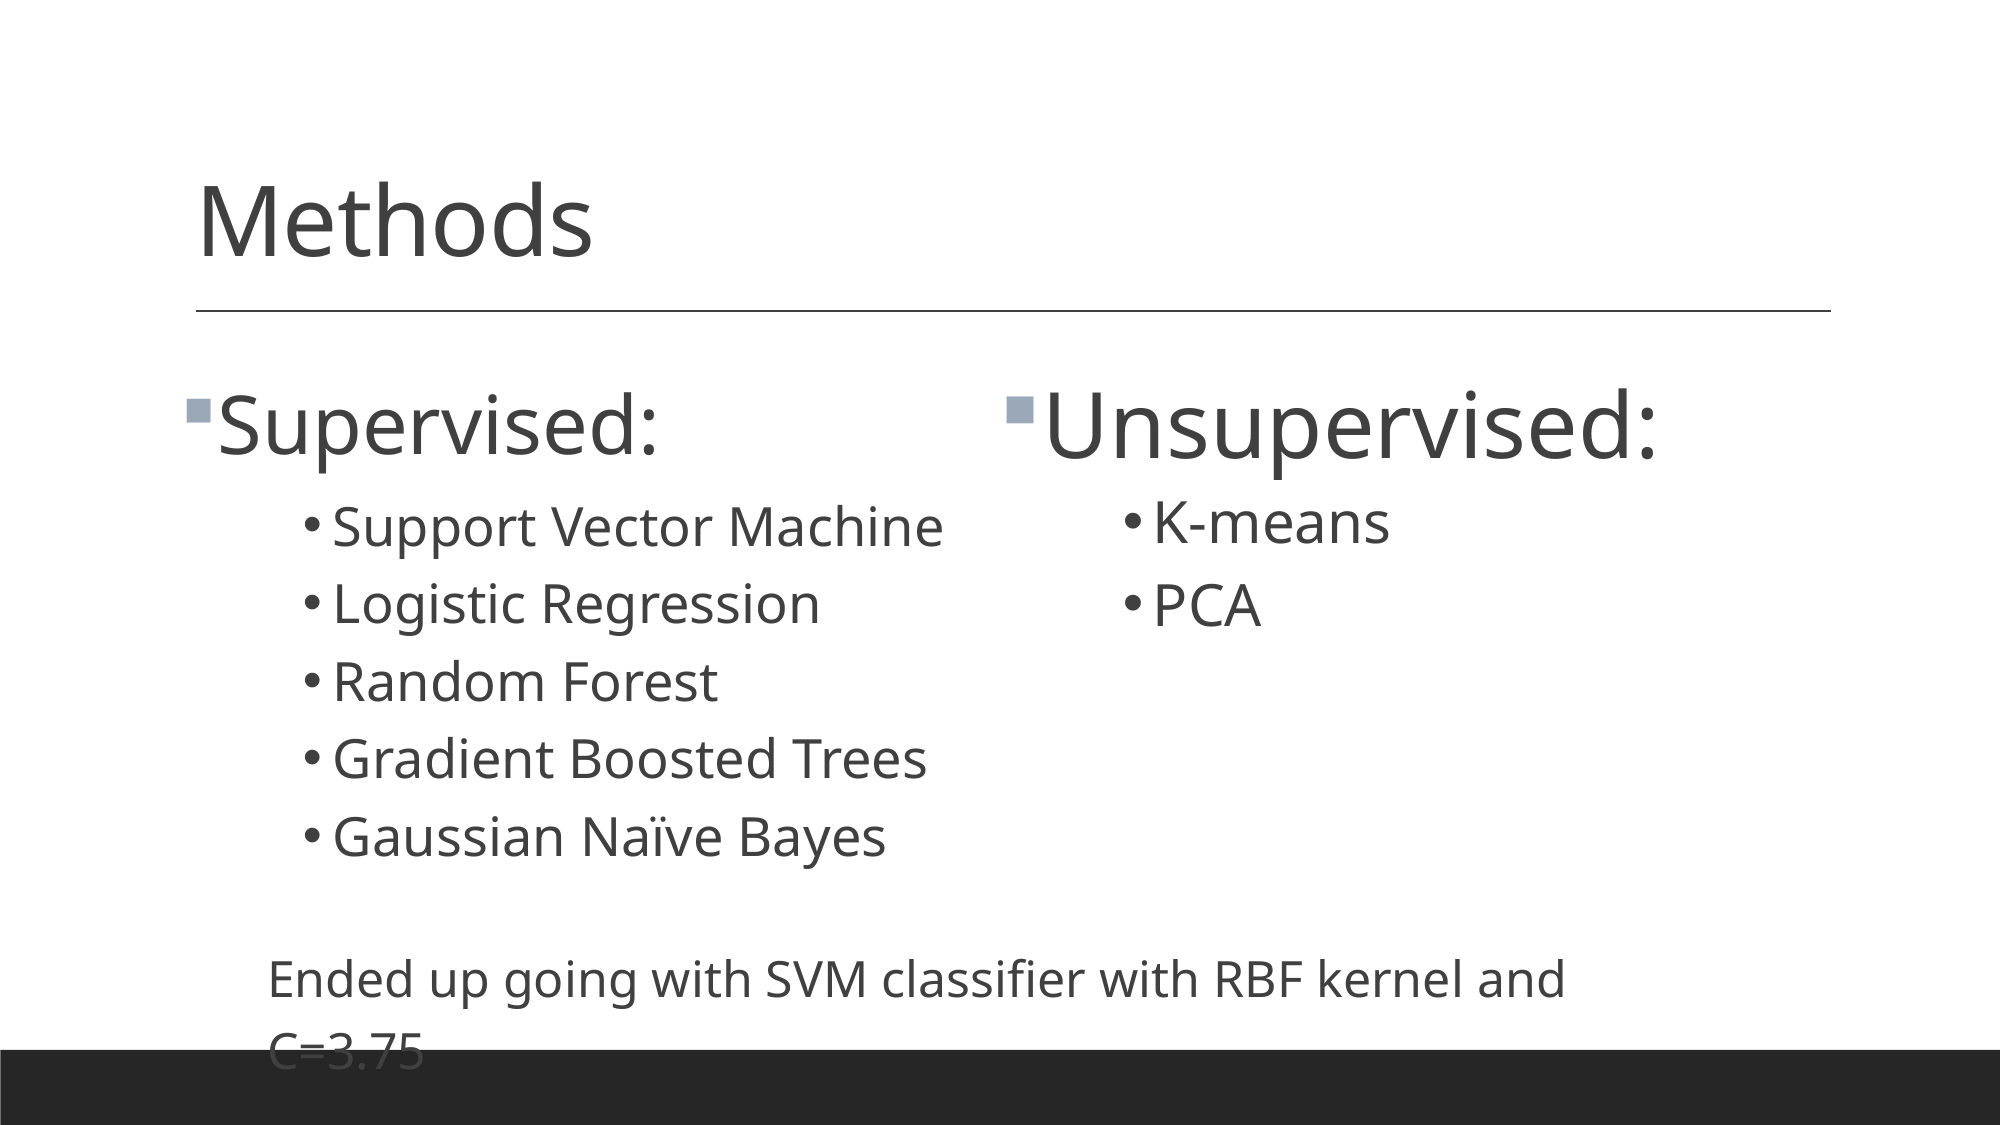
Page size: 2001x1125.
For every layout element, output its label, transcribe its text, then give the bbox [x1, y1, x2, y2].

title Methods [180, 47, 1830, 285]
text_box Unsupervised: K-means PCA [999, 348, 1820, 966]
list Supervised: Support Vector Machine Logistic Regression Random Forest Gradient Boosted Trees Gaussian Naïve Bayes [180, 345, 1000, 927]
text_box Ended up going with SVM classifier with RBF kernel and C=3.75 [91, 927, 1706, 1125]
